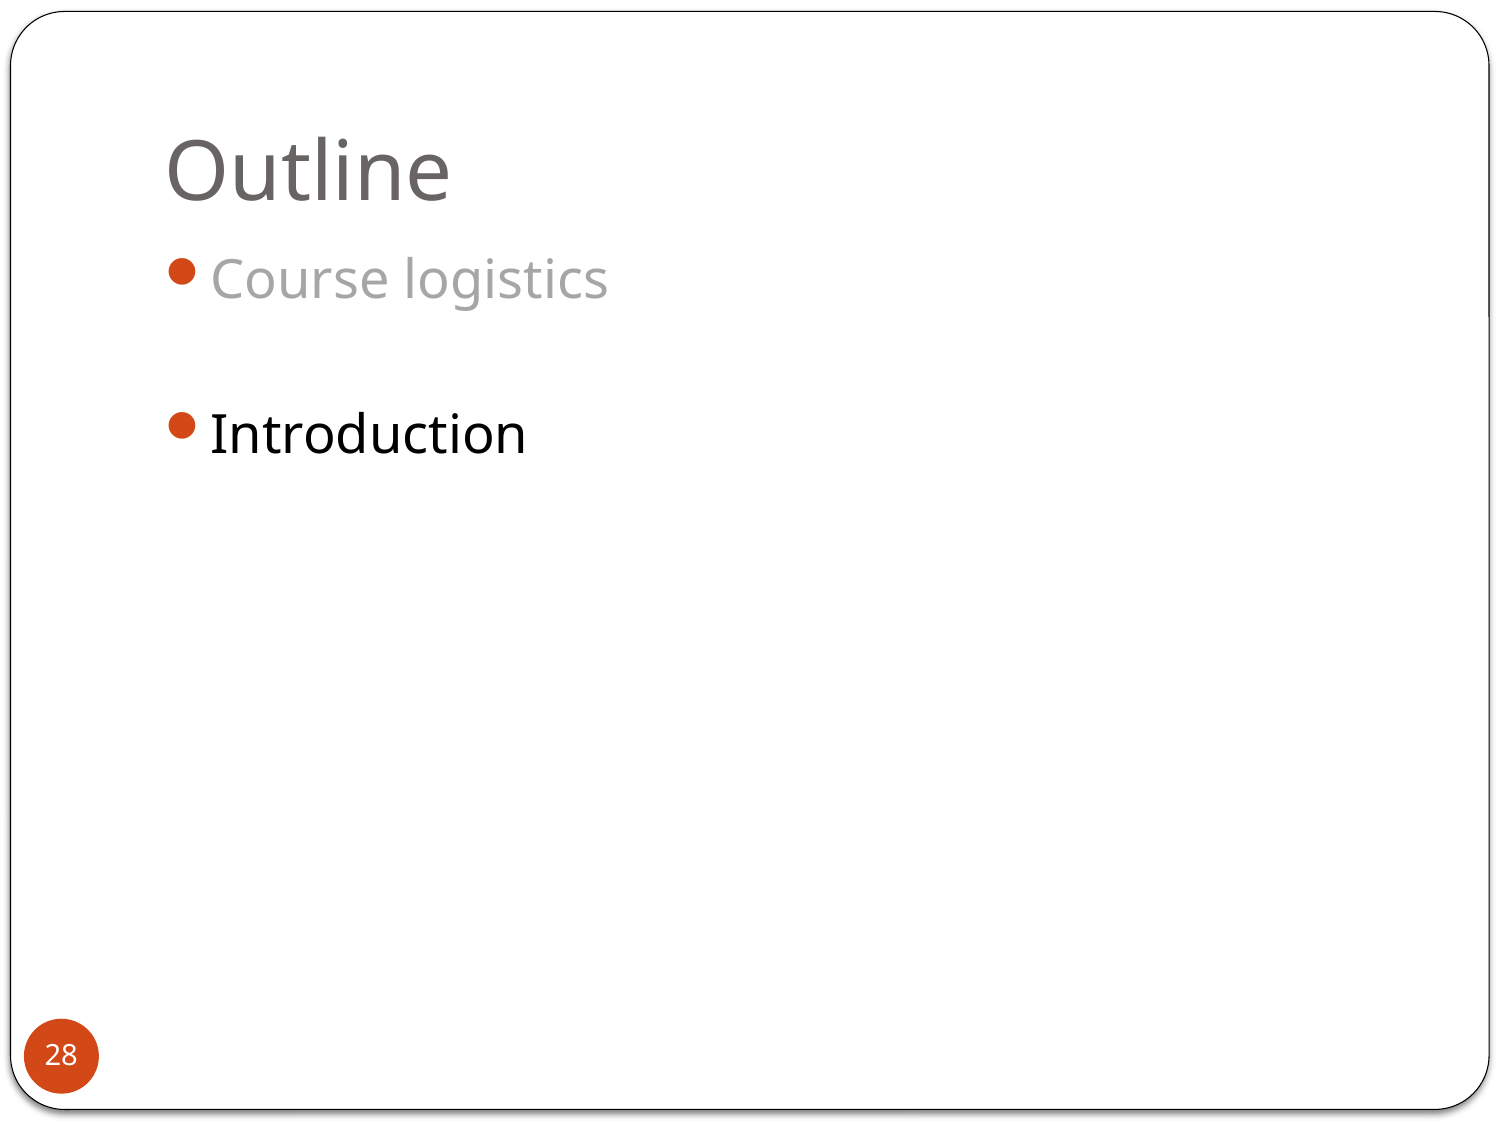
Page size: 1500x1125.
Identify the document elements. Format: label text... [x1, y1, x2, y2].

slide_number 28 [23, 1018, 99, 1094]
title Outline [150, 45, 1425, 233]
list Course logistics Introduction [150, 237, 1425, 988]
